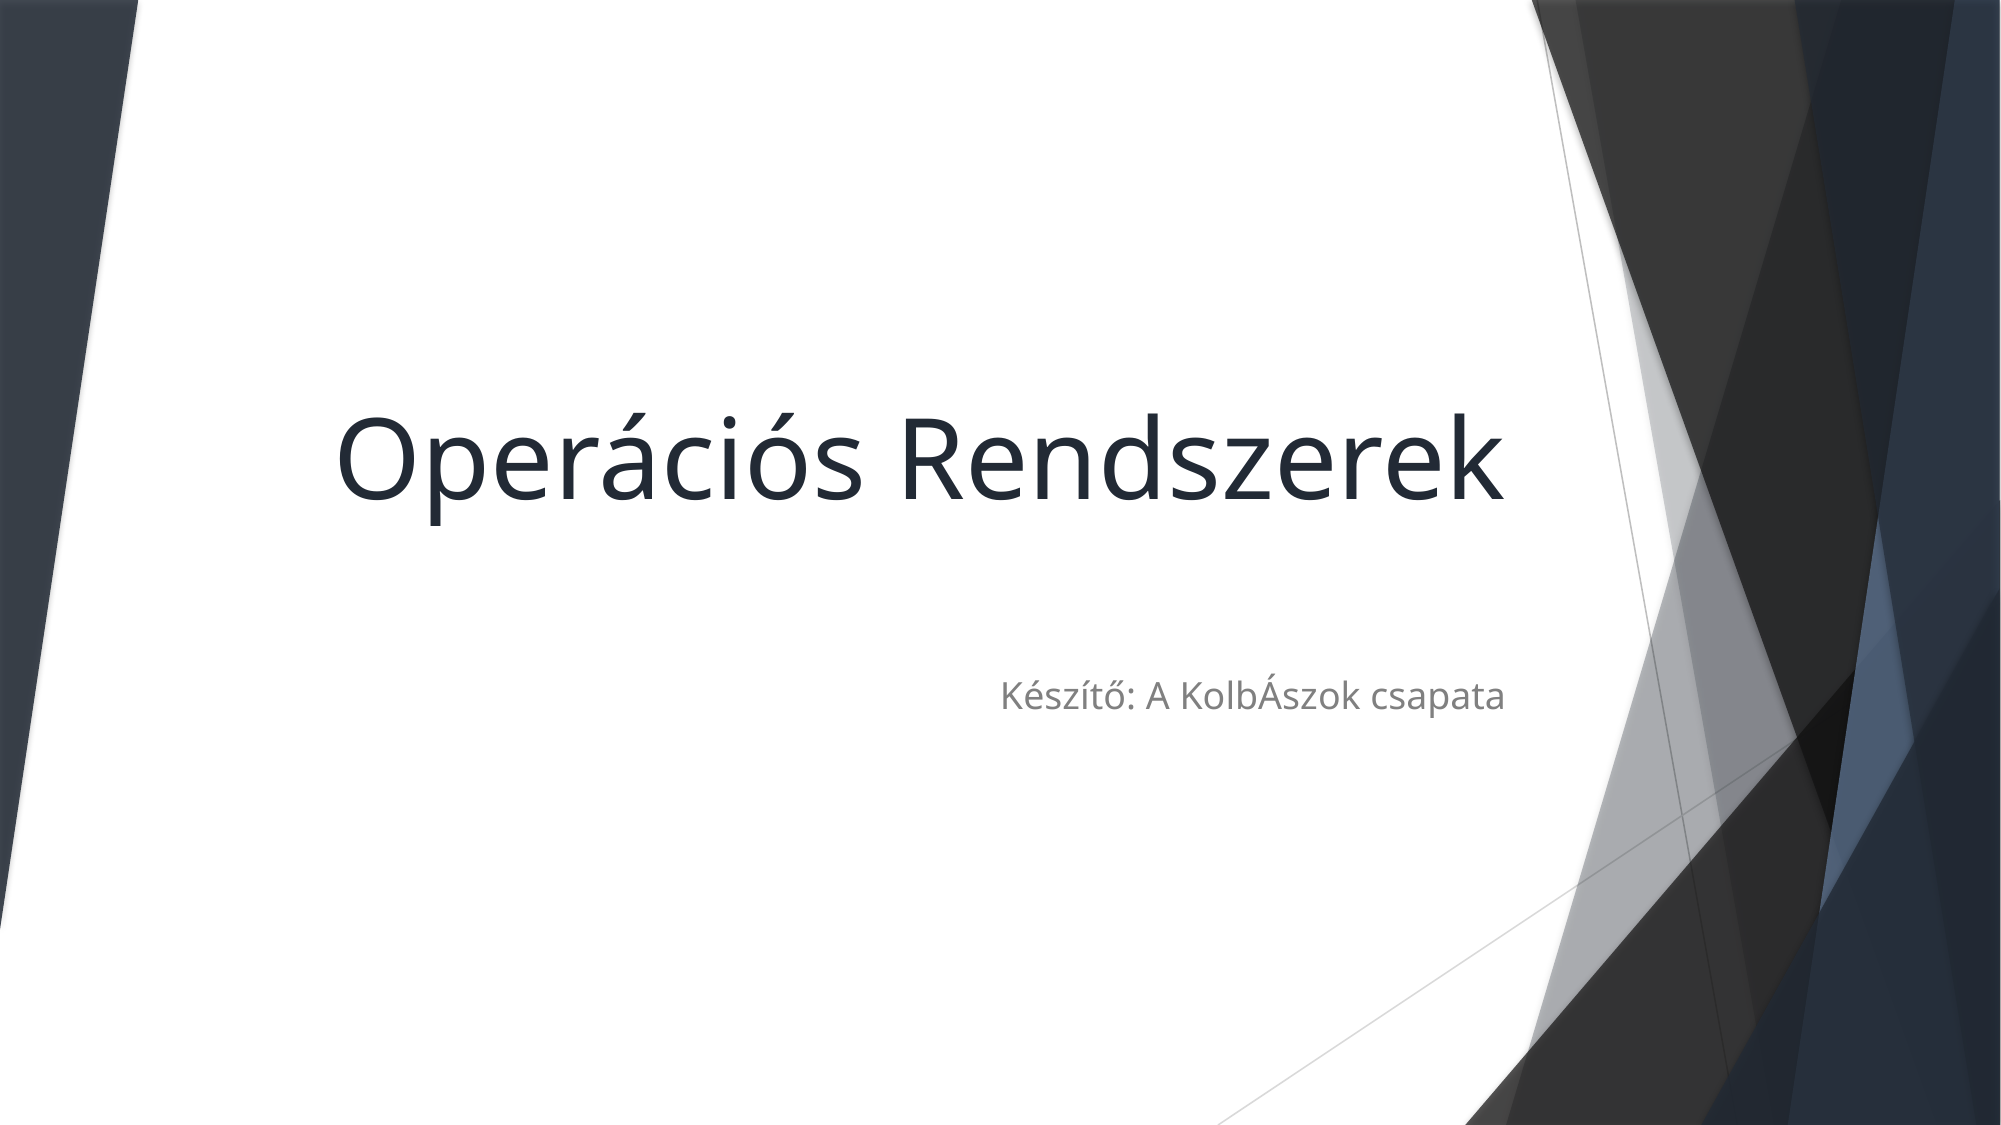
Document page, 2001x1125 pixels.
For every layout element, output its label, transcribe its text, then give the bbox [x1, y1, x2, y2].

title Operációs Rendszerek [247, 394, 1522, 664]
subtitle Készítő: A KolbÁszok csapata [247, 664, 1522, 845]
